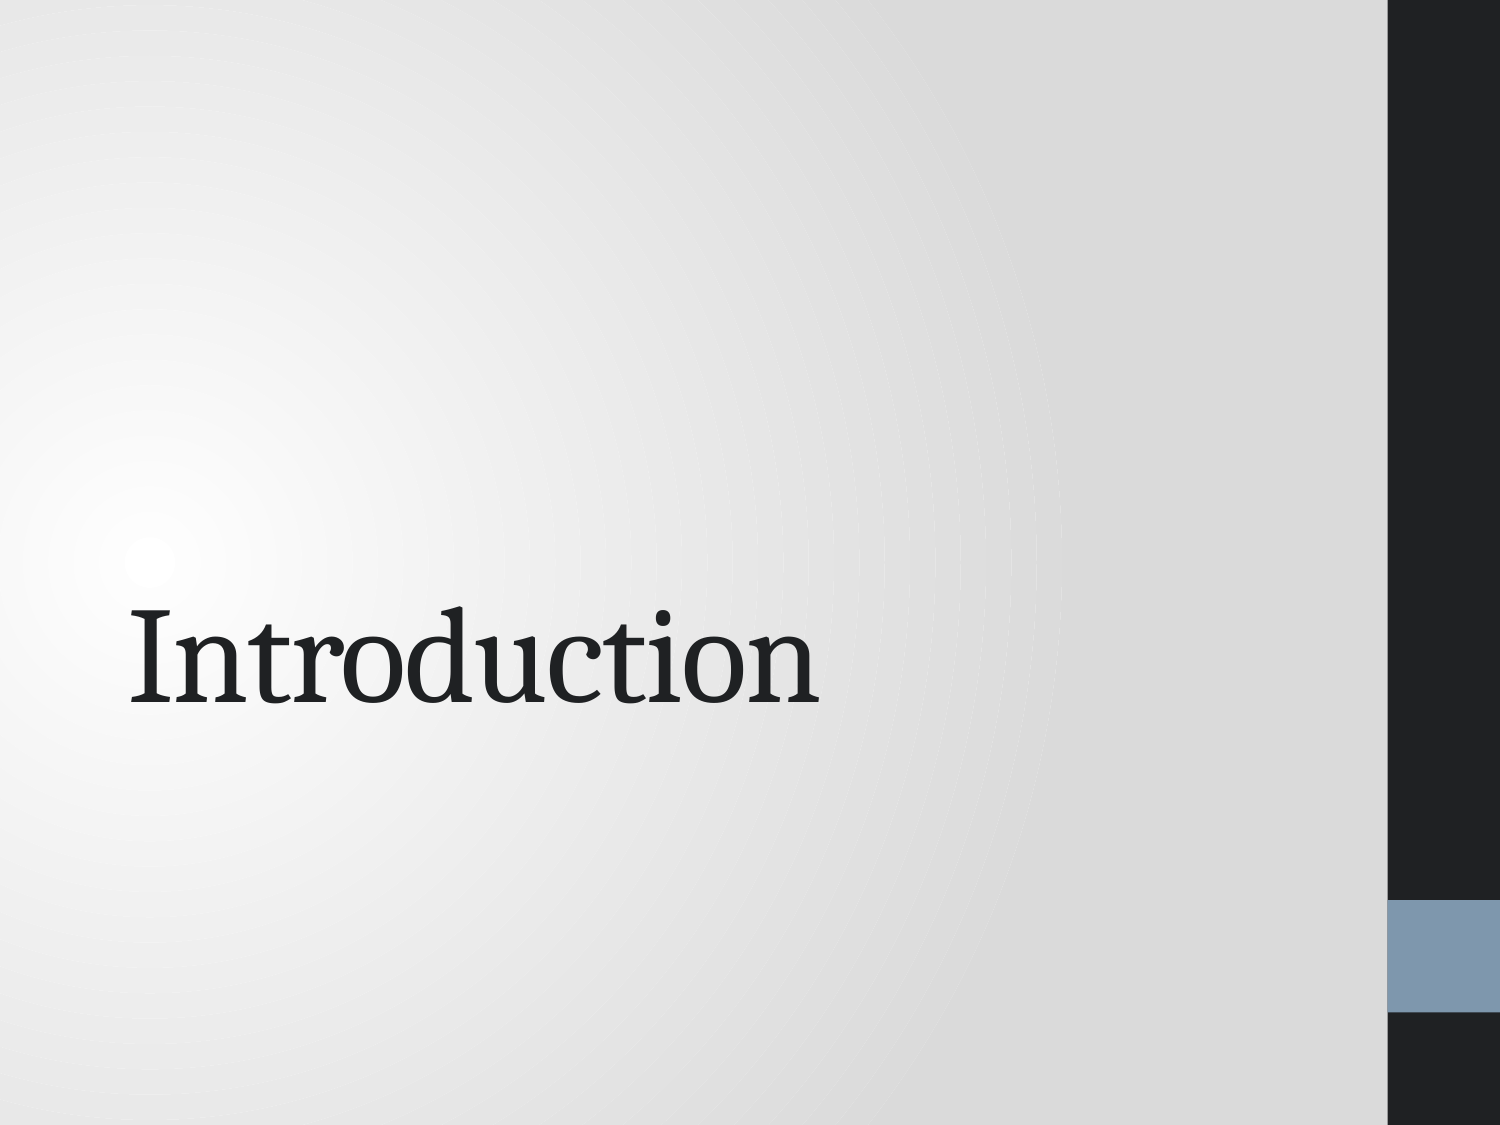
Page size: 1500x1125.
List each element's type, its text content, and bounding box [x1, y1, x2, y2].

title Introduction [112, 312, 1350, 738]
